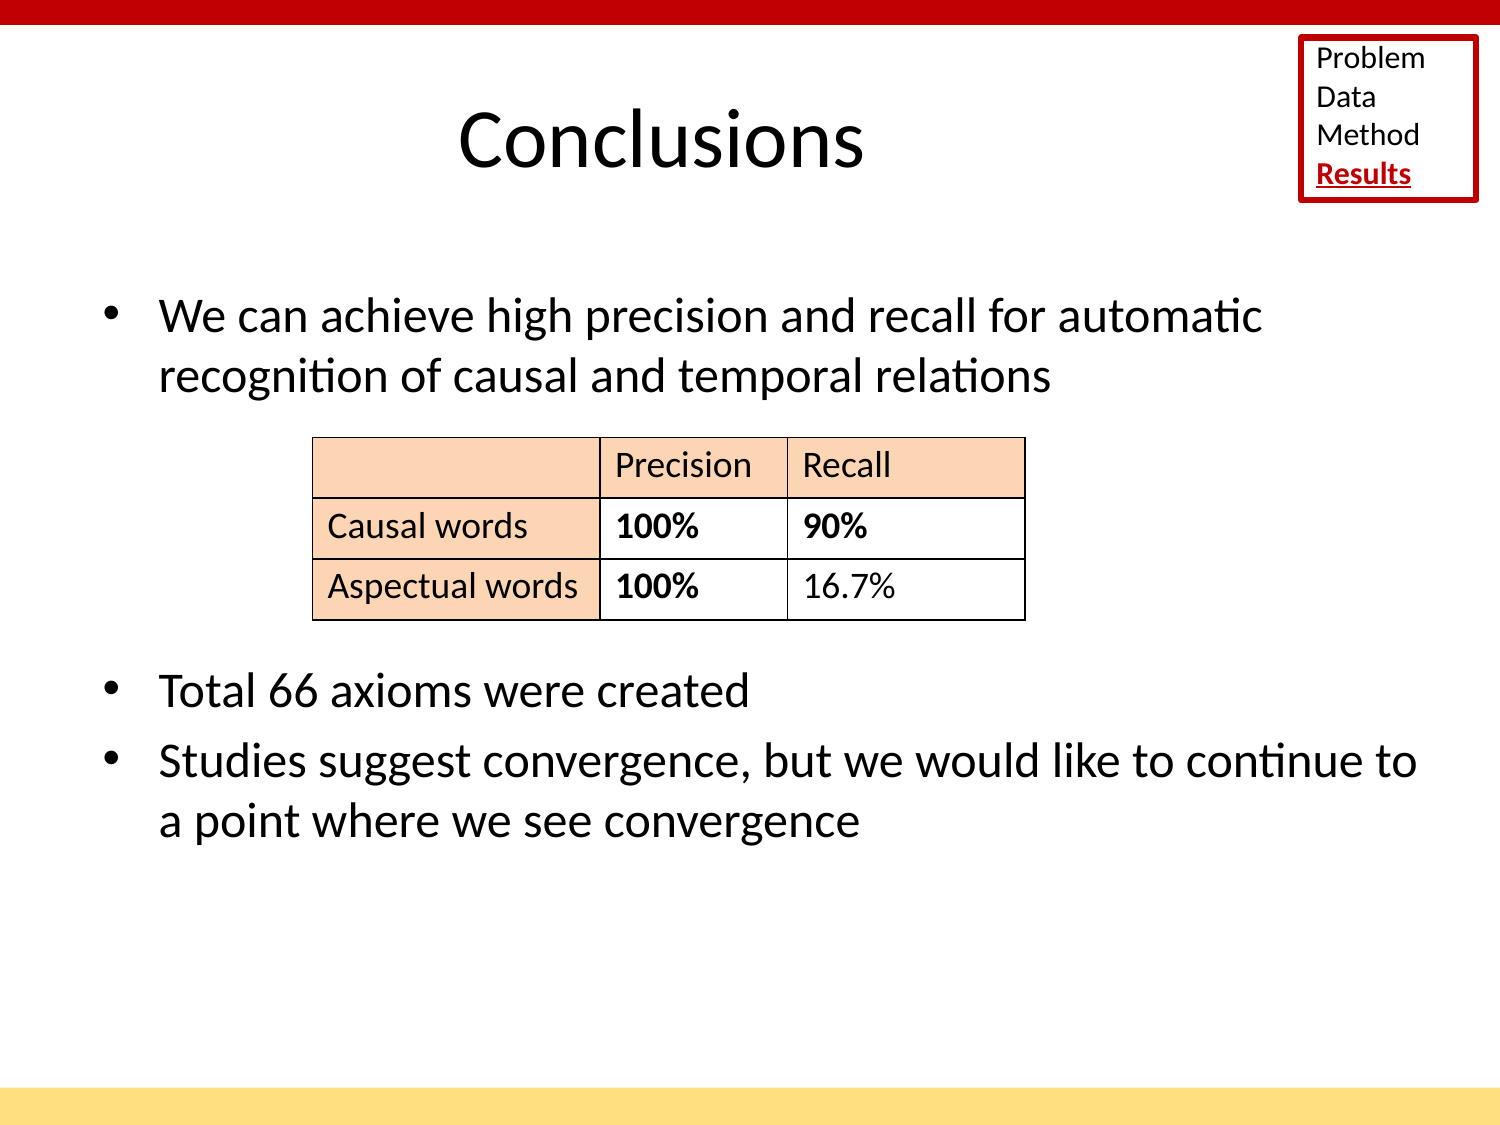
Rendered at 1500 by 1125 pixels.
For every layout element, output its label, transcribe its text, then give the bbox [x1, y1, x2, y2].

table_cell 100% [601, 499, 787, 558]
title Conclusions [112, 75, 1213, 192]
table_cell 100% [601, 560, 787, 619]
table_cell 16.7% [788, 560, 1024, 619]
list We can achieve high precision and recall for automatic recognition of causal and temporal relations Total 66 axioms were created Studies suggest convergence, but we would like to continue to a point where we see convergence [87, 275, 1438, 1018]
table_header Recall [788, 438, 1024, 497]
table_cell 90% [788, 499, 1024, 558]
list Problem Data Method Results [1301, 37, 1477, 200]
table_cell Causal words [313, 499, 599, 558]
table_header [313, 438, 599, 497]
table_cell Aspectual words [313, 560, 599, 619]
table_header Precision [601, 438, 787, 497]
